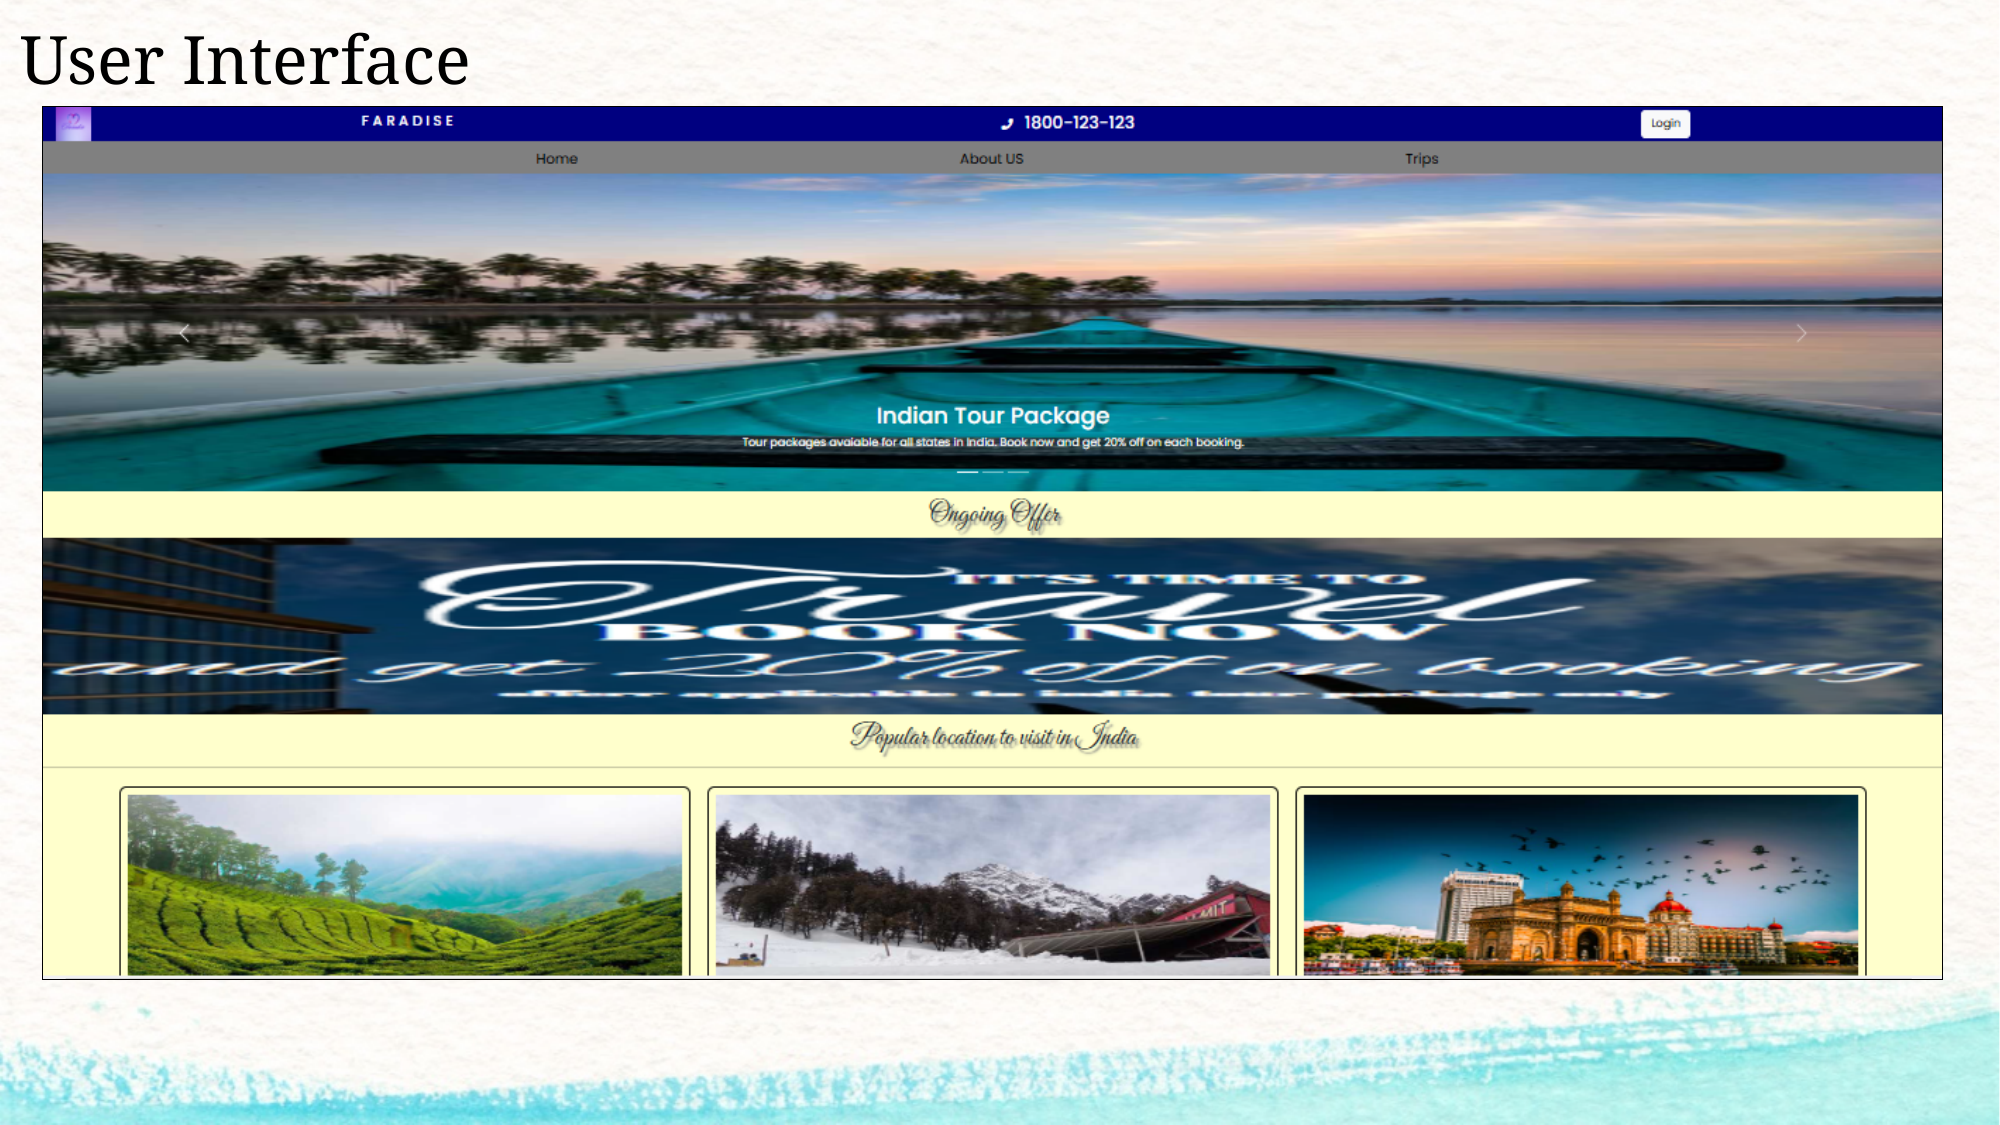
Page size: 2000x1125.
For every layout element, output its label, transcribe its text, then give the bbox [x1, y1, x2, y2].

picture [0, 0, 2000, 1125]
title User Interface [4, 1, 1580, 107]
